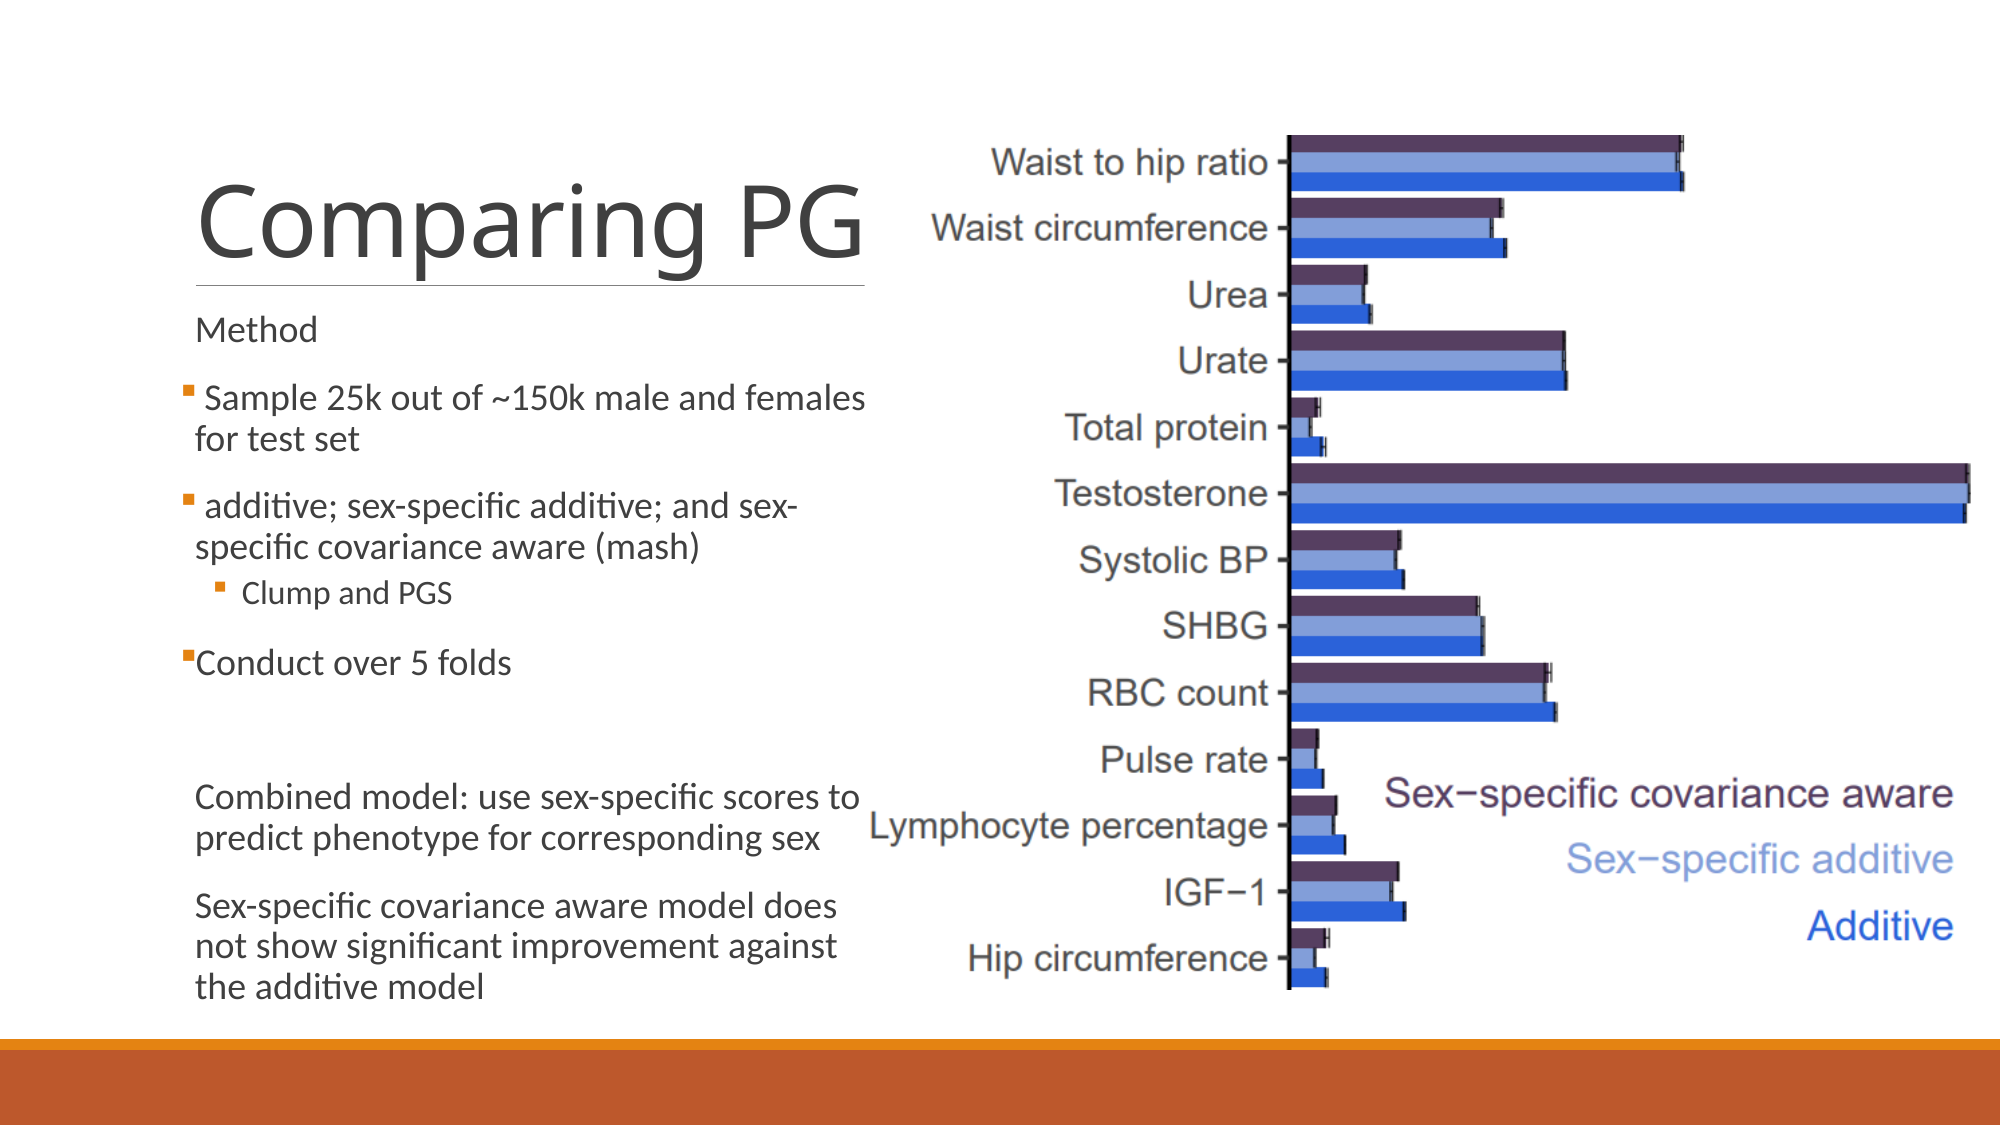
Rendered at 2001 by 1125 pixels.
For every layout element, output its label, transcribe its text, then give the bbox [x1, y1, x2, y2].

title Comparing PGS [180, 47, 1830, 285]
picture [864, 134, 1983, 990]
list Method Sample 25k out of ~150k male and females for test set additive; sex-specific additive; and sex-specific covariance aware (mash) Clump and PGS Conduct over 5 folds Combined model: use sex-specific scores to predict phenotype for corresponding sex Sex-specific covariance aware model does not show significant improvement against the additive model [180, 302, 881, 1023]
